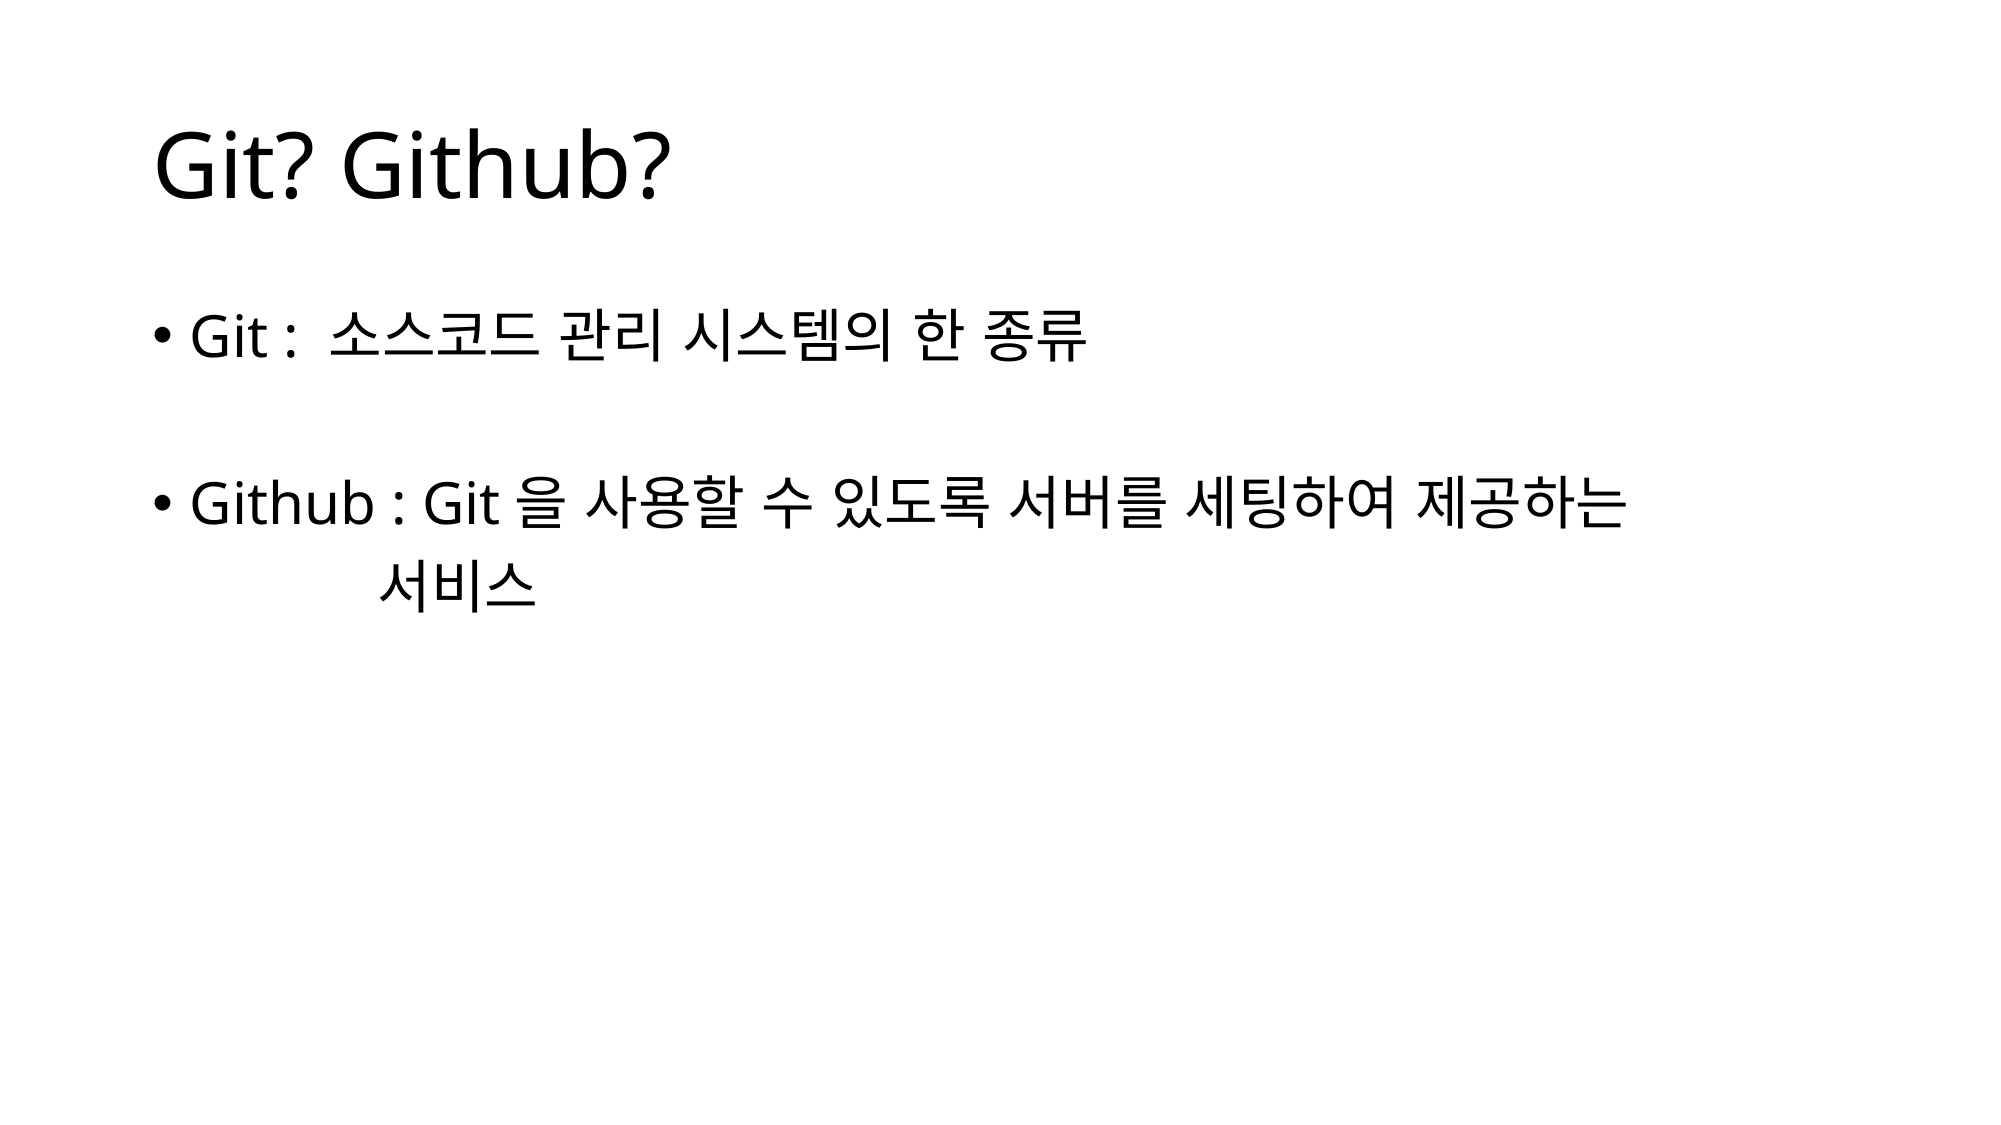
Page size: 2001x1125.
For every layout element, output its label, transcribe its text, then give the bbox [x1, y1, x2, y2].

title Git? Github? [137, 59, 1863, 278]
list Git : 소스코드 관리 시스템의 한 종류 Github : Git을 사용할 수 있도록 서버를 세팅하여 제공하는 서비스 [137, 299, 1863, 1014]
